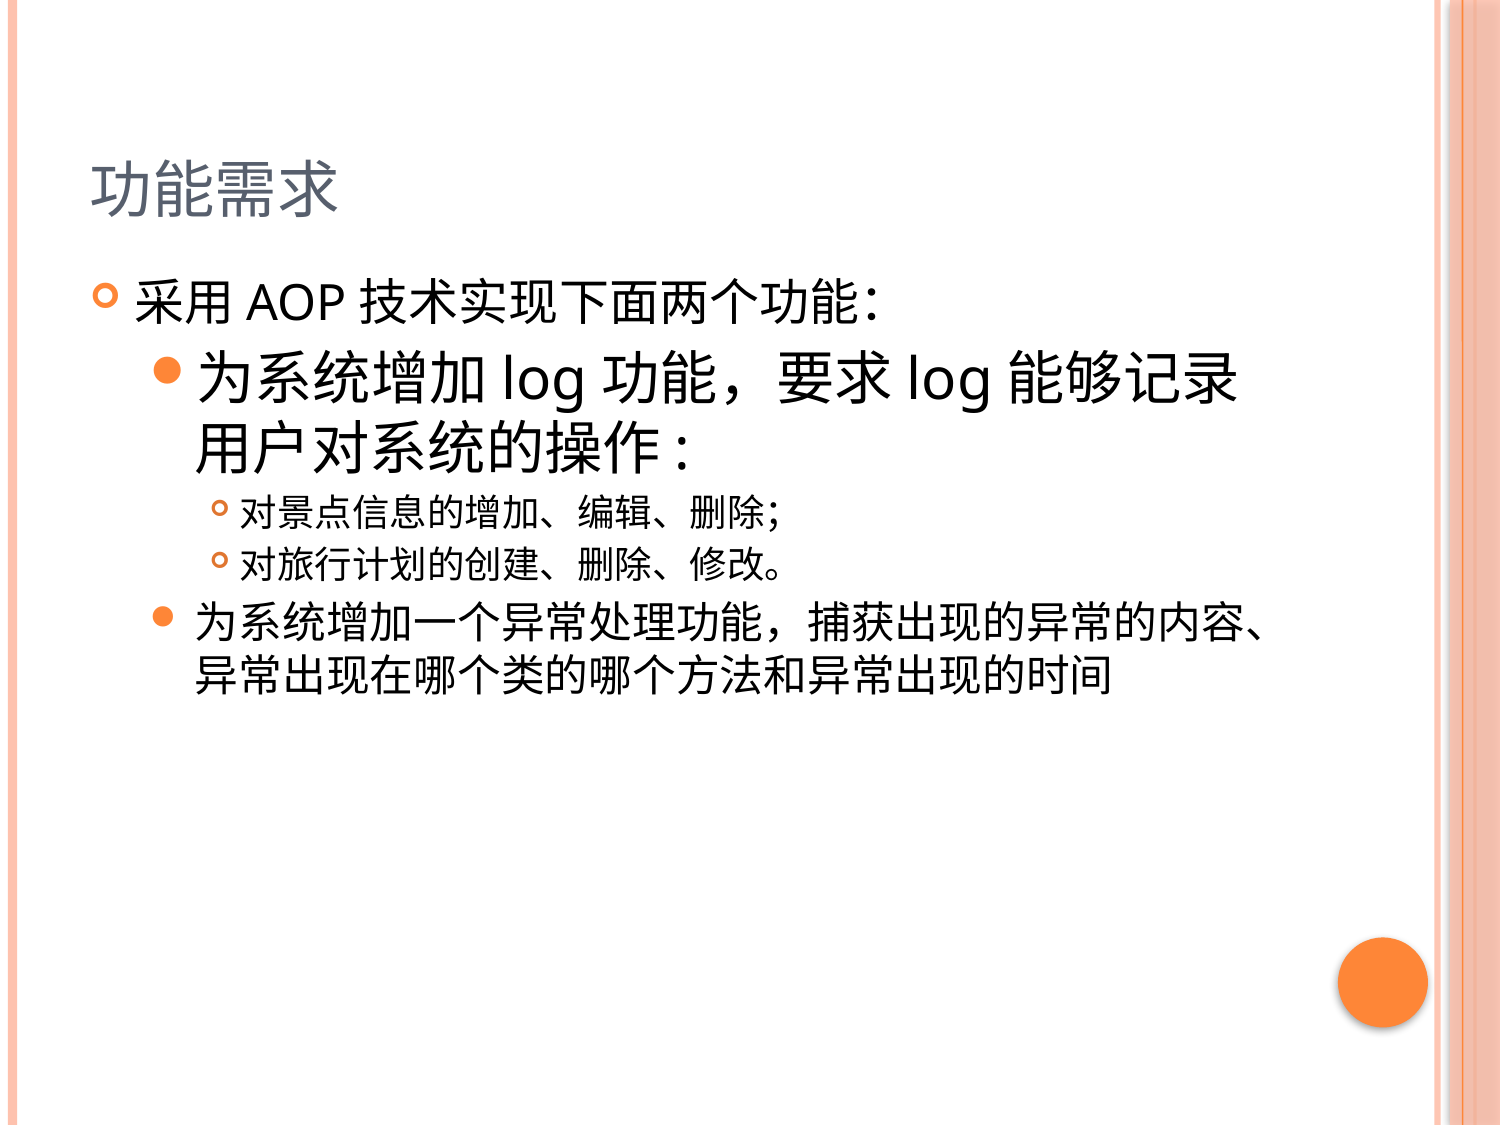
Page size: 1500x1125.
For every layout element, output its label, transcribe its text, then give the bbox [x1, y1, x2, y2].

title 功能需求 [75, 45, 1300, 233]
list 采用AOP技术实现下面两个功能： 为系统增加log功能，要求log能够记录用户对系统的操作: 对景点信息的增加、编辑、删除； 对旅行计划的创建、删除、修改。 为系统增加一个异常处理功能，捕获出现的异常的内容、异常出现在哪个类的哪个方法和异常出现的时间 [75, 262, 1300, 1062]
